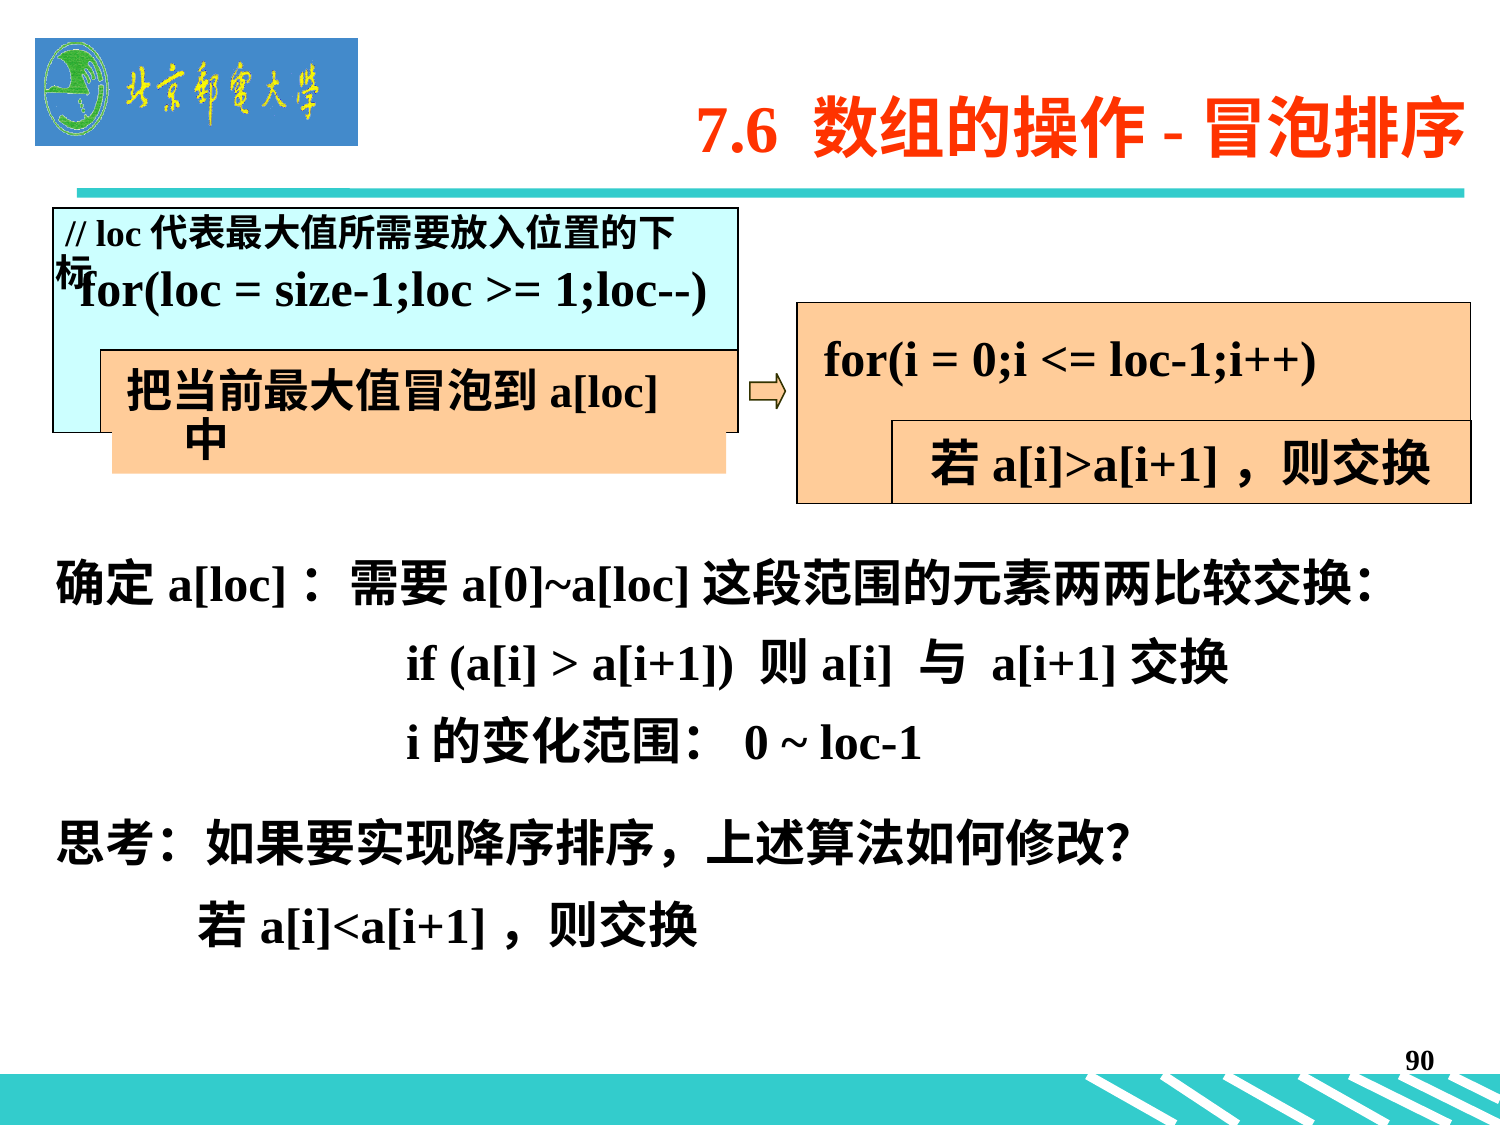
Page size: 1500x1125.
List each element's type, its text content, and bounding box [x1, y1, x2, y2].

text_box 若a[i]<a[i+1]，则交换 [183, 893, 1424, 962]
text_box [797, 302, 1471, 504]
text_box [52, 207, 739, 433]
picture [34, 37, 358, 146]
text_box 思考：如果要实现降序排序，上述算法如何修改？ [41, 810, 1500, 880]
text_box for(i = 0;i <= loc-1;i++) [809, 325, 1459, 395]
text_box // loc代表最大值所需要放入位置的下标 [41, 206, 727, 302]
title 7.6 数组的操作-冒泡排序 [207, 66, 1483, 185]
slide_number 90 [1137, 1037, 1450, 1113]
text_box 确定a[loc]：需要a[0]~a[loc]这段范围的元素两两比较交换： if (a[i] > a[i+1]) 则a[i] 与 a[i+1]交换 i的变化范围：0 ~ loc-1 [41, 550, 1500, 778]
text_box 若a[i]>a[i+1]，则交换 [915, 430, 1447, 500]
text_box [100, 349, 739, 433]
text_box [891, 420, 1471, 504]
text_box 把当前最大值冒泡到a[loc] 中 [112, 360, 727, 474]
text_box for(loc = size-1;loc >= 1;loc--) [64, 302, 727, 325]
text_box [749, 373, 786, 409]
